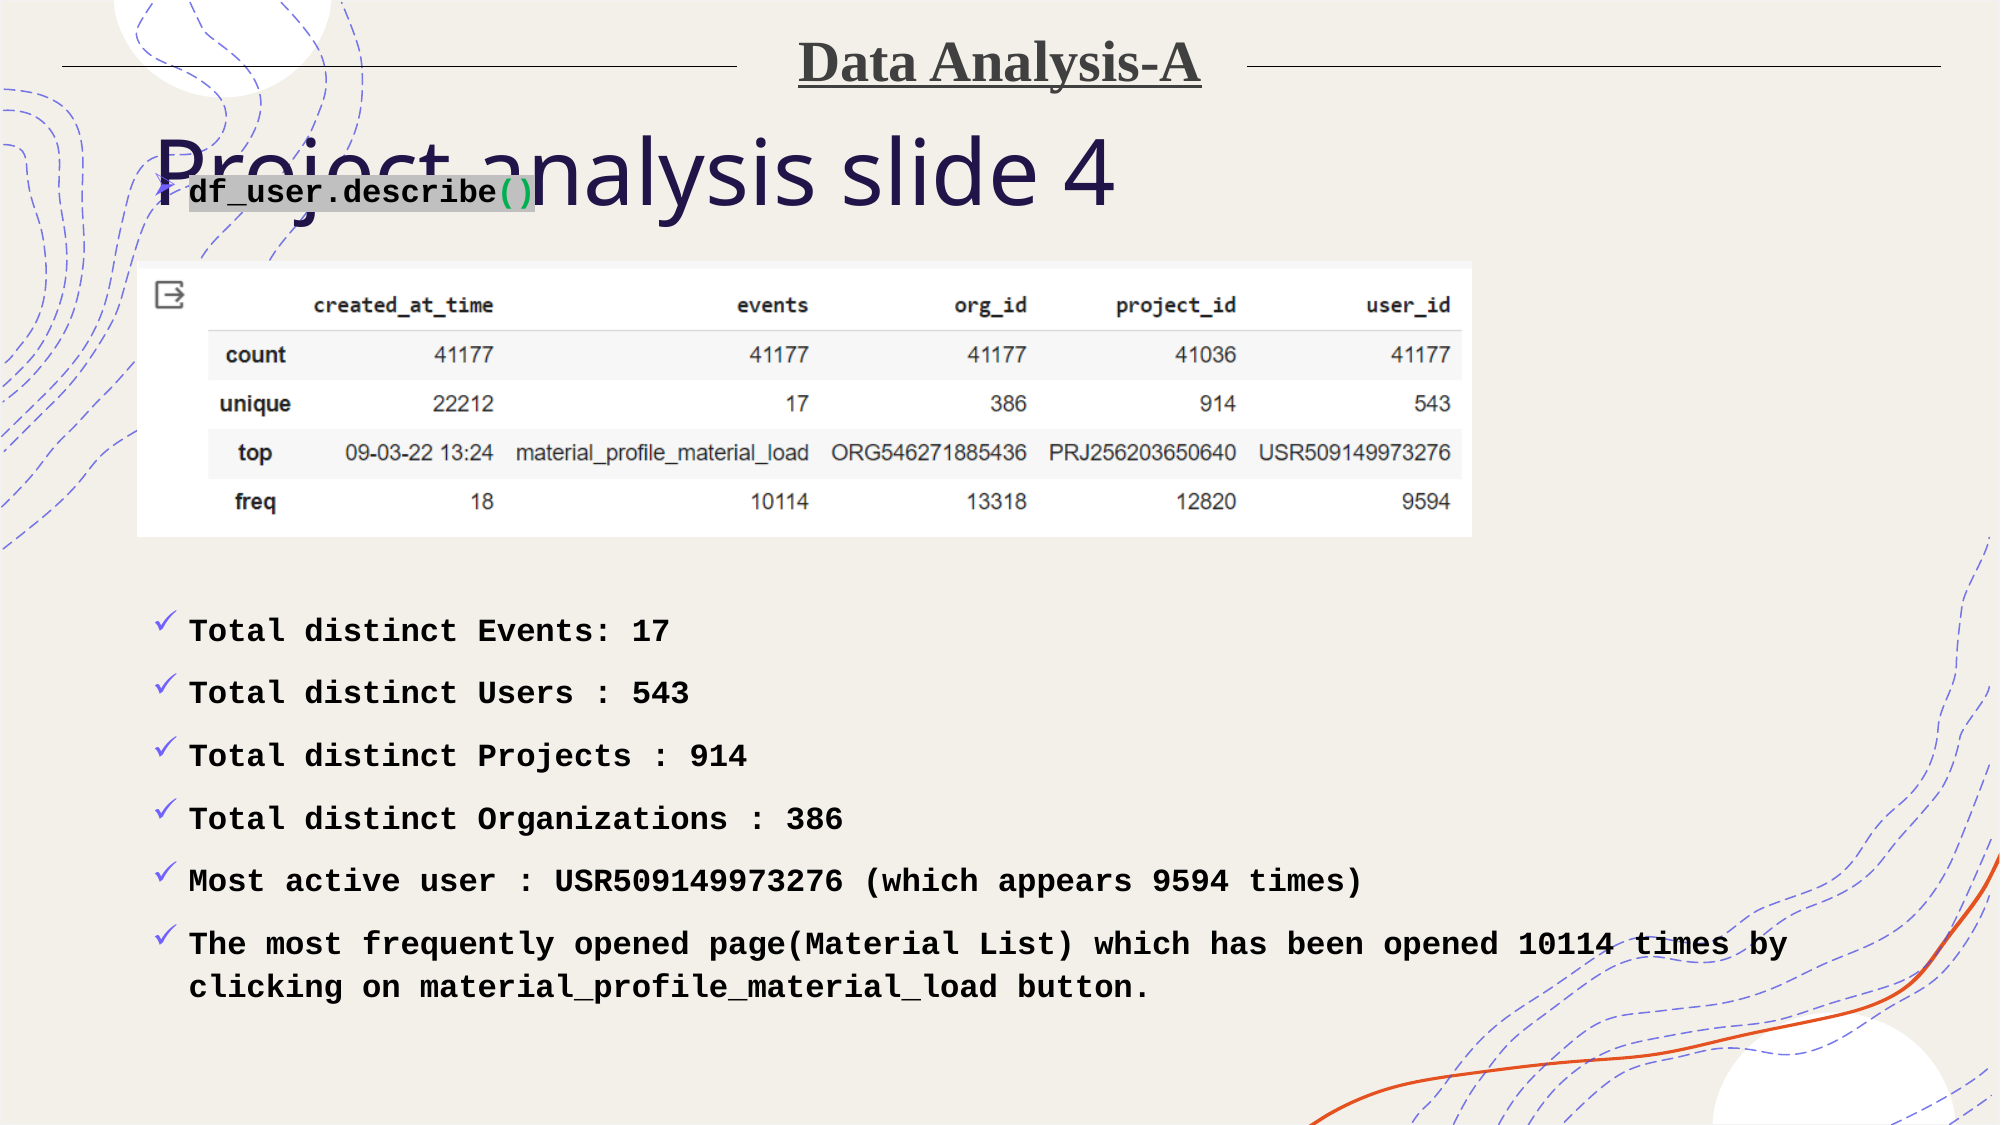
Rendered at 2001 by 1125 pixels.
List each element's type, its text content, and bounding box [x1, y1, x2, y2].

text_box Data Analysis-A [37, 31, 1963, 165]
list df_user.describe() Total distinct Events: 17 Total distinct Users : 543 Total distinct Projects : 914 Total distinct Organizations : 386 Most active user : USR509149973276 (which appears 9594 times) The most frequently opened page(Material List) which has been opened 10114 times by clicking on material_profile_material_load button. [137, 158, 1863, 1014]
picture [137, 261, 1472, 537]
